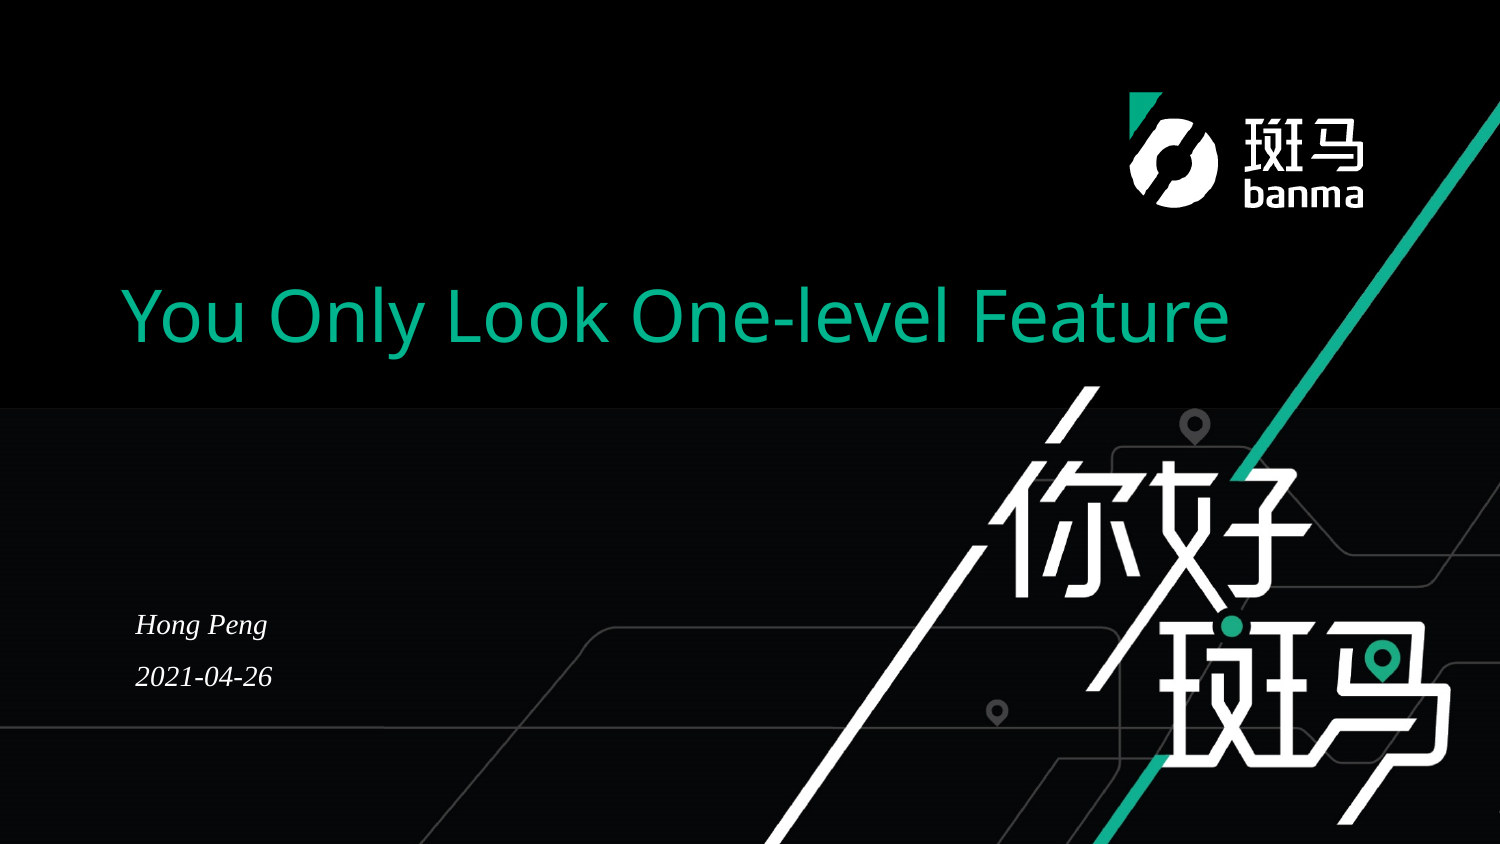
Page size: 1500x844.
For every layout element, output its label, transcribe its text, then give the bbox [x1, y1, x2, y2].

list Hong Peng 2021-04-26 [120, 580, 538, 689]
picture [0, 0, 1500, 844]
title You Only Look One-level Feature [106, 237, 1488, 346]
